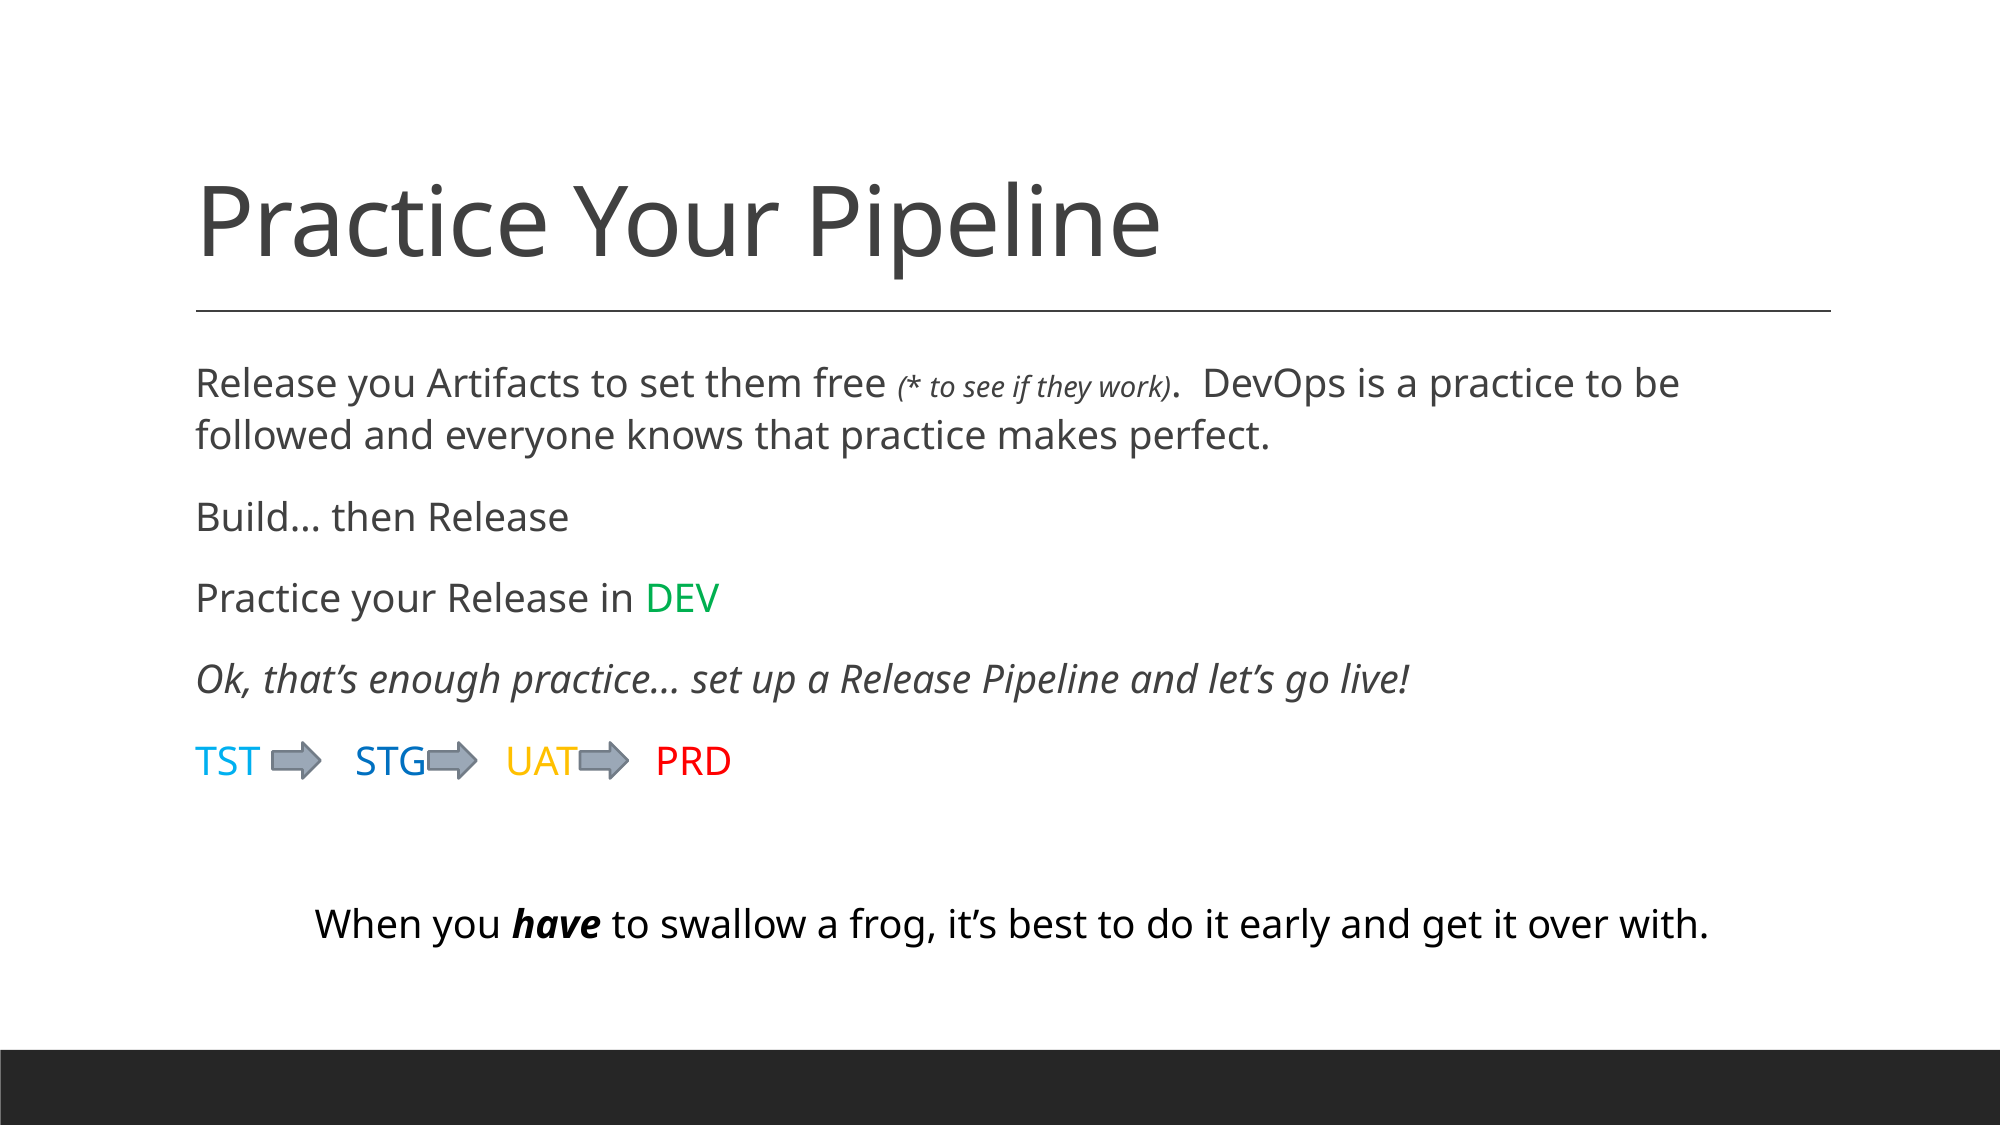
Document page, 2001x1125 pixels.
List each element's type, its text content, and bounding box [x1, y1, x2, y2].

title Practice Your Pipeline [180, 47, 1830, 285]
text_box [427, 741, 478, 780]
text_box [271, 741, 322, 780]
list Release you Artifacts to set them free (* to see if they work). DevOps is a practice to be followed and everyone knows that practice makes perfect. Build… then Release Practice your Release in DEV Ok, that’s enough practice… set up a Release Pipeline and let’s go live! TST STG UAT PRD When you have to swallow a frog, it’s best to do it early and get it over with. [180, 345, 1830, 963]
text_box [578, 741, 629, 780]
